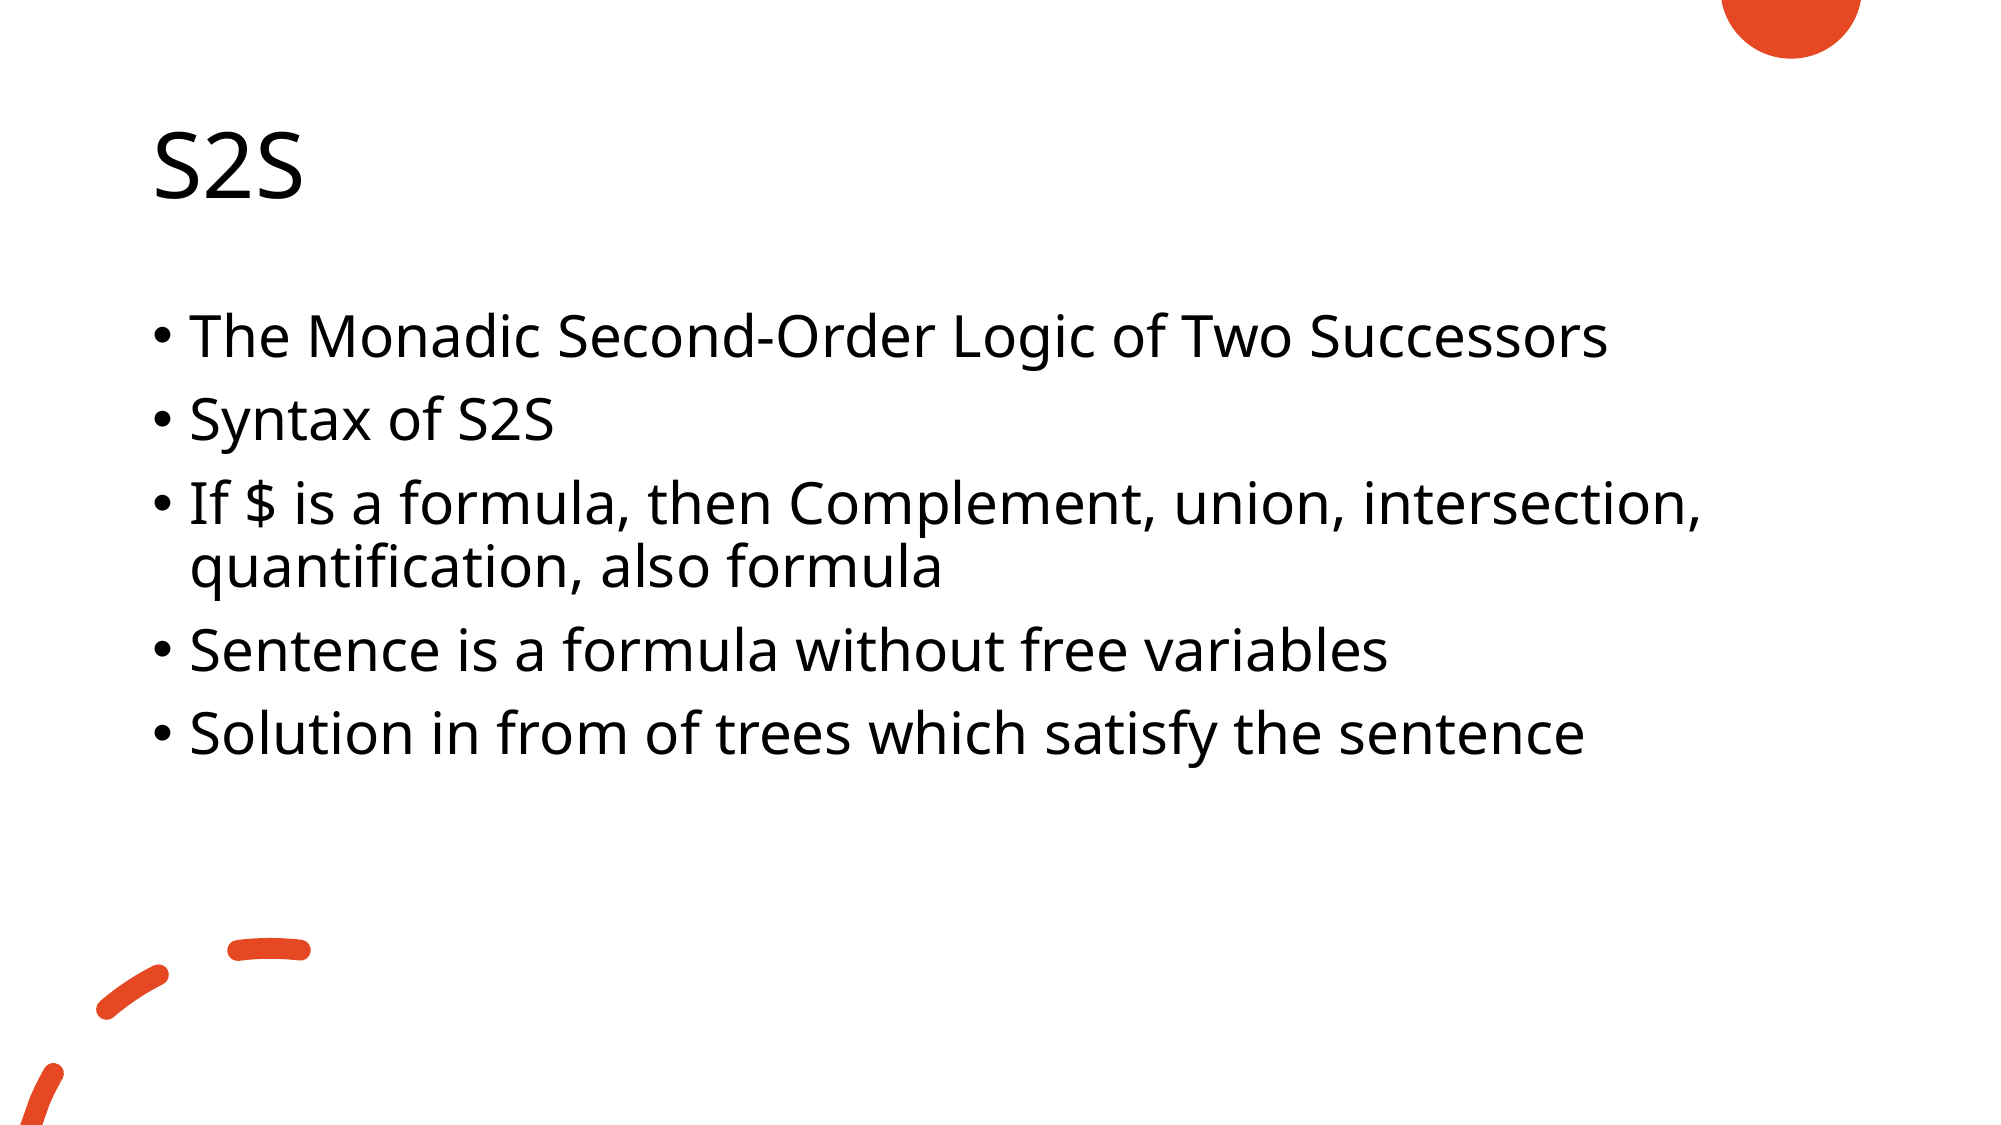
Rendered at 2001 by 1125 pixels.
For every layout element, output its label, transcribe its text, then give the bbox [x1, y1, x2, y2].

list The Monadic Second-Order Logic of Two Successors Syntax of S2S If $ is a formula, then Complement, union, intersection, quantification, also formula Sentence is a formula without free variables Solution in from of trees which satisfy the sentence [137, 299, 1863, 933]
title S2S [137, 59, 1863, 278]
